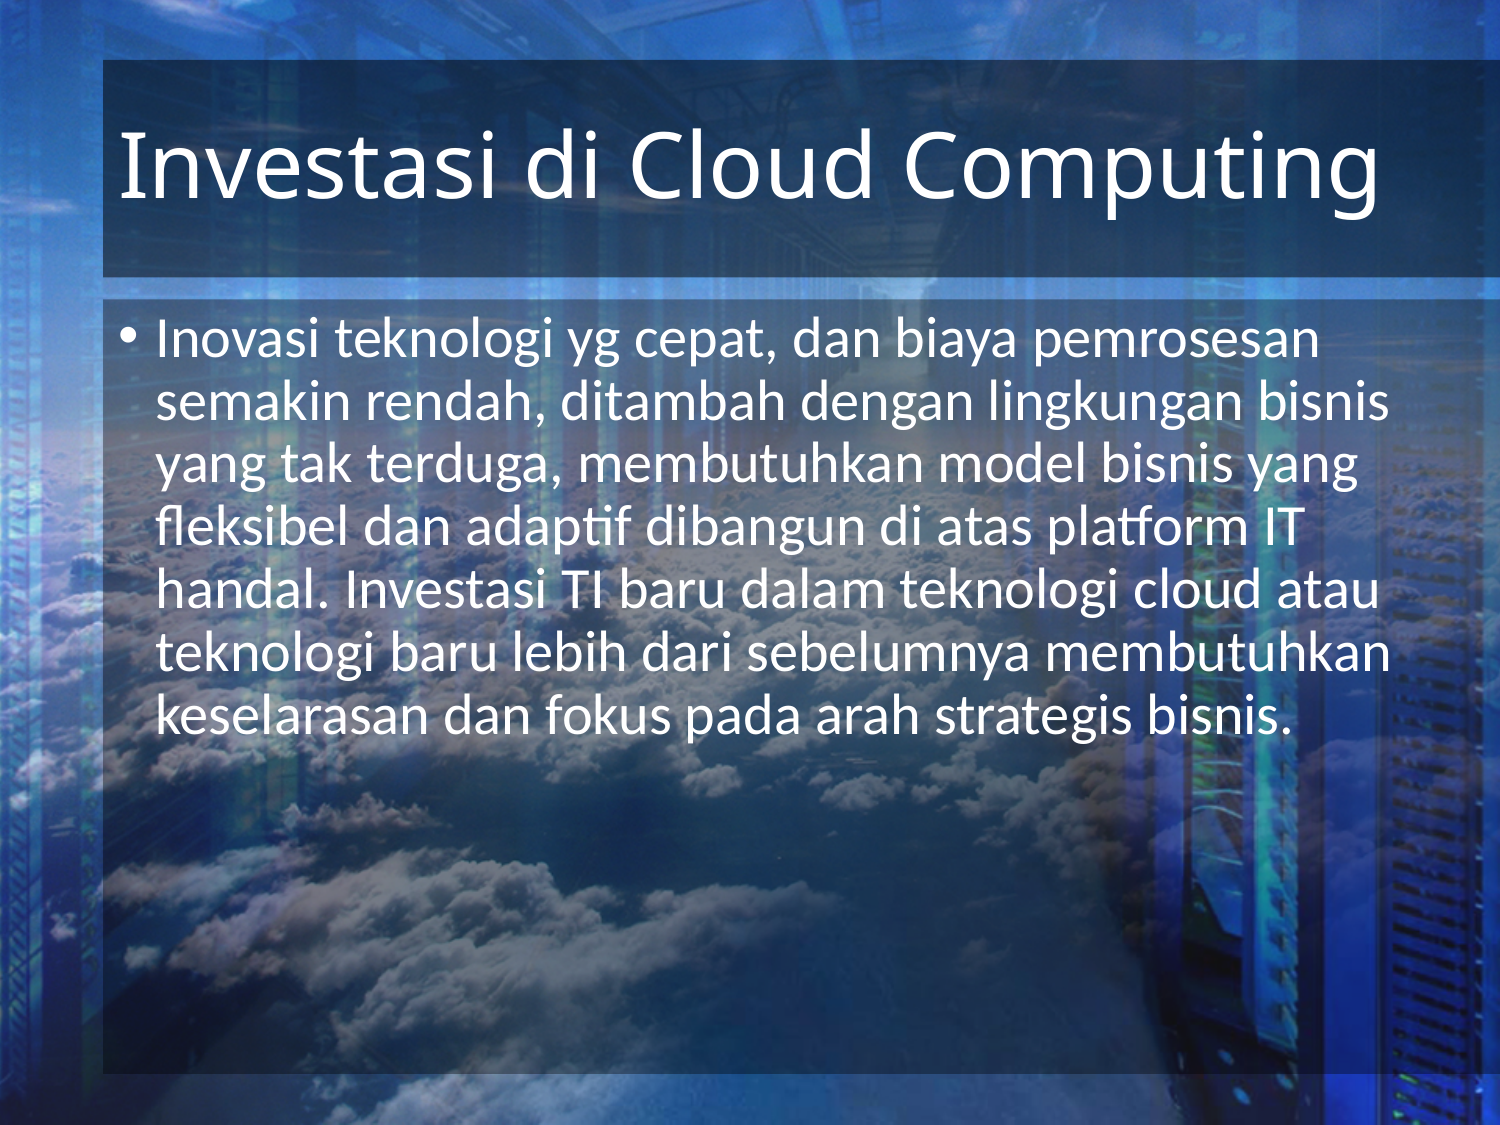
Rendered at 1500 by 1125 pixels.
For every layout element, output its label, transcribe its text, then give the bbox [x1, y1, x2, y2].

list Inovasi teknologi yg cepat, dan biaya pemrosesan semakin rendah, ditambah dengan lingkungan bisnis yang tak terduga, membutuhkan model bisnis yang fleksibel dan adaptif dibangun di atas platform IT handal. Investasi TI baru dalam teknologi cloud atau teknologi baru lebih dari sebelumnya membutuhkan keselarasan dan fokus pada arah strategis bisnis. [103, 299, 1500, 1074]
title Investasi di Cloud Computing [103, 59, 1500, 278]
